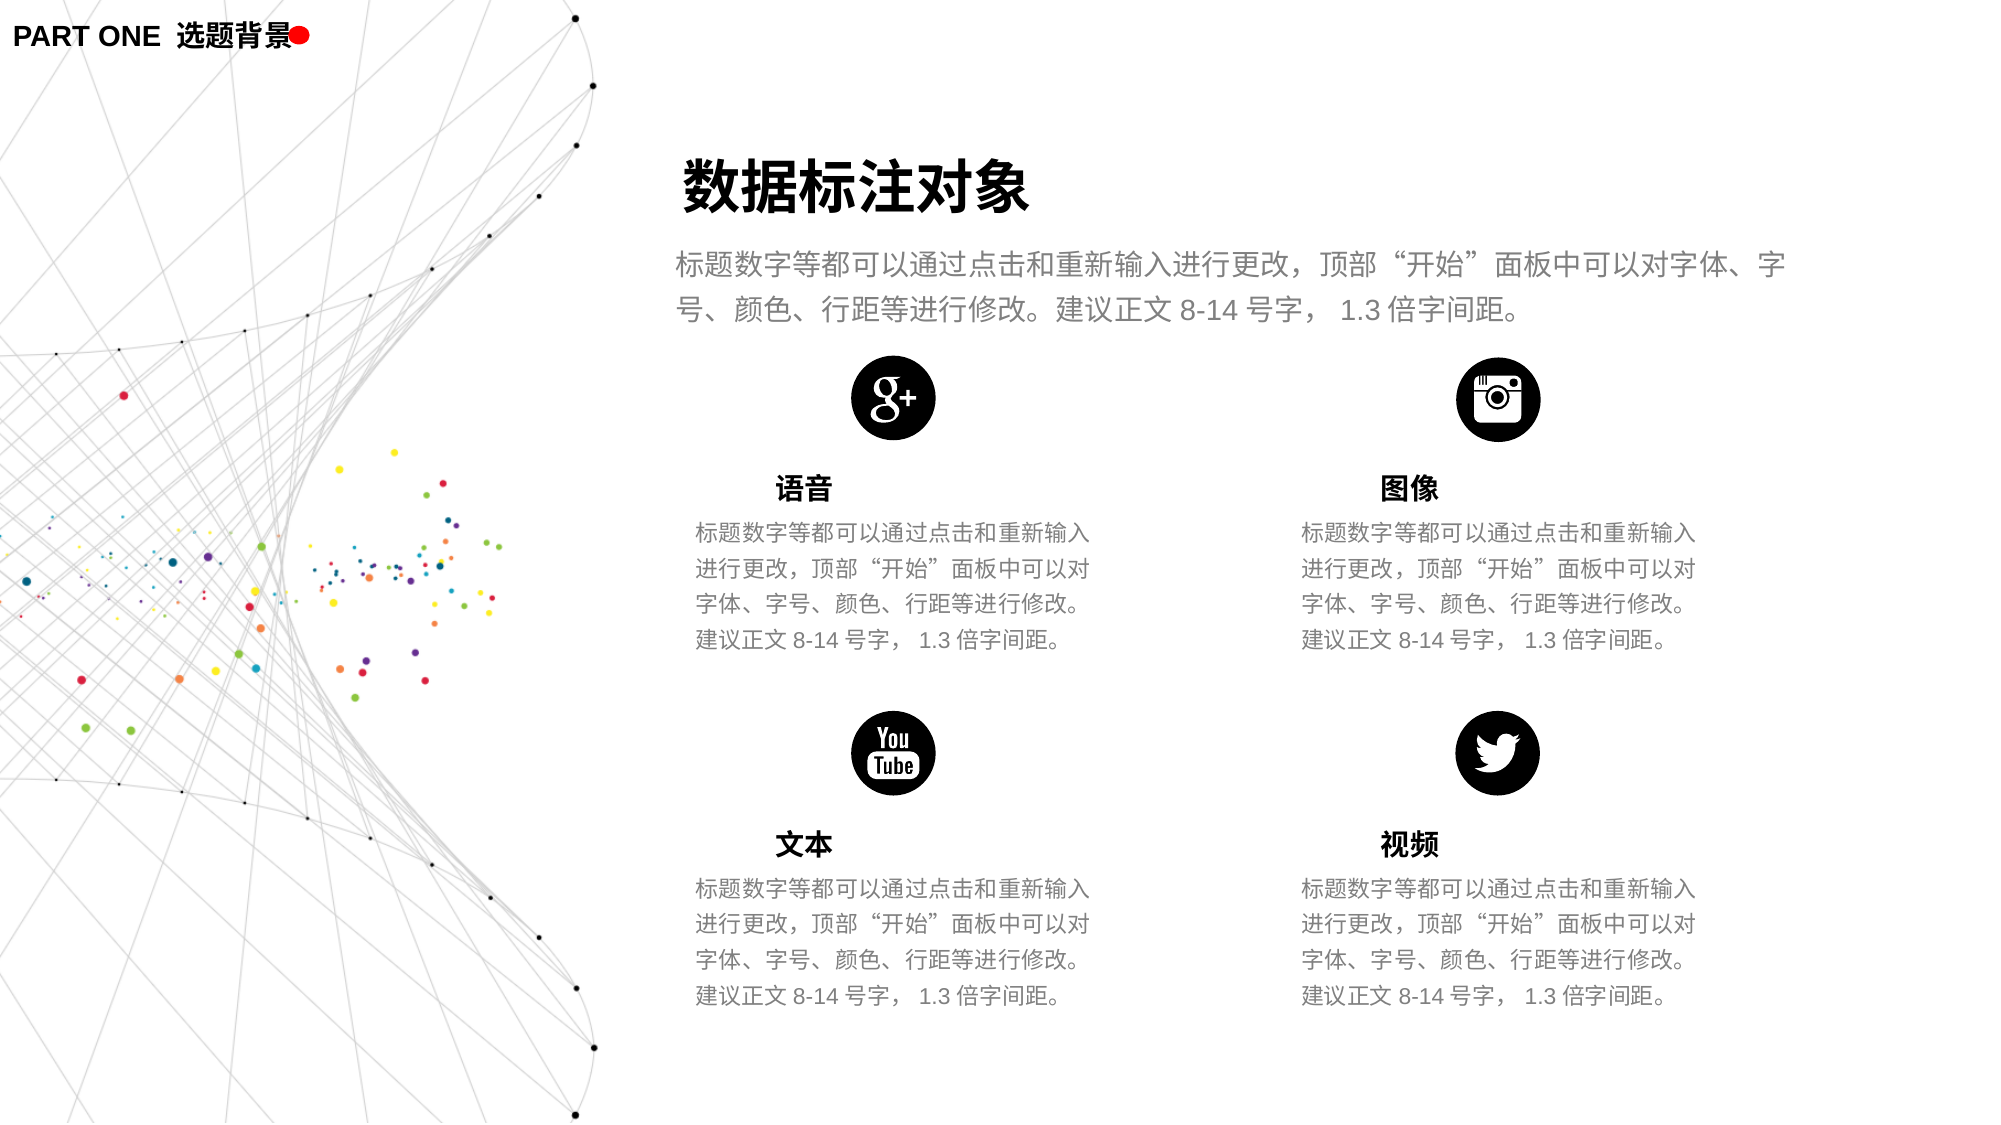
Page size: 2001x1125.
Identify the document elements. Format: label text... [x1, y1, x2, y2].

text_box PART ONE 选题背景 [0, 9, 309, 60]
text_box 标题数字等都可以通过点击和重新输入进行更改，顶部“开始”面板中可以对字体、字号、颜色、行距等进行修改。建议正文8-14号字，1.3倍字间距。 [1286, 858, 1712, 1017]
text_box 标题数字等都可以通过点击和重新输入进行更改，顶部“开始”面板中可以对字体、字号、颜色、行距等进行修改。建议正文8-14号字，1.3倍字间距。 [680, 502, 1107, 661]
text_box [851, 355, 936, 441]
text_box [1455, 710, 1540, 796]
text_box 图像 [1366, 462, 1455, 502]
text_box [851, 710, 936, 796]
text_box 标题数字等都可以通过点击和重新输入进行更改，顶部“开始”面板中可以对字体、字号、颜色、行距等进行修改。建议正文8-14号字，1.3倍字间距。 [1286, 502, 1712, 661]
text_box 标题数字等都可以通过点击和重新输入进行更改，顶部“开始”面板中可以对字体、字号、颜色、行距等进行修改。建议正文8-14号字，1.3倍字间距。 [660, 228, 1816, 334]
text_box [1456, 357, 1541, 443]
text_box [287, 24, 311, 46]
text_box 数据标注对象 [667, 142, 1047, 228]
text_box 语音 [760, 462, 849, 502]
text_box 视频 [1366, 818, 1455, 858]
picture [0, 0, 688, 1123]
text_box 标题数字等都可以通过点击和重新输入进行更改，顶部“开始”面板中可以对字体、字号、颜色、行距等进行修改。建议正文8-14号字，1.3倍字间距。 [680, 858, 1107, 1017]
text_box 文本 [760, 818, 849, 858]
